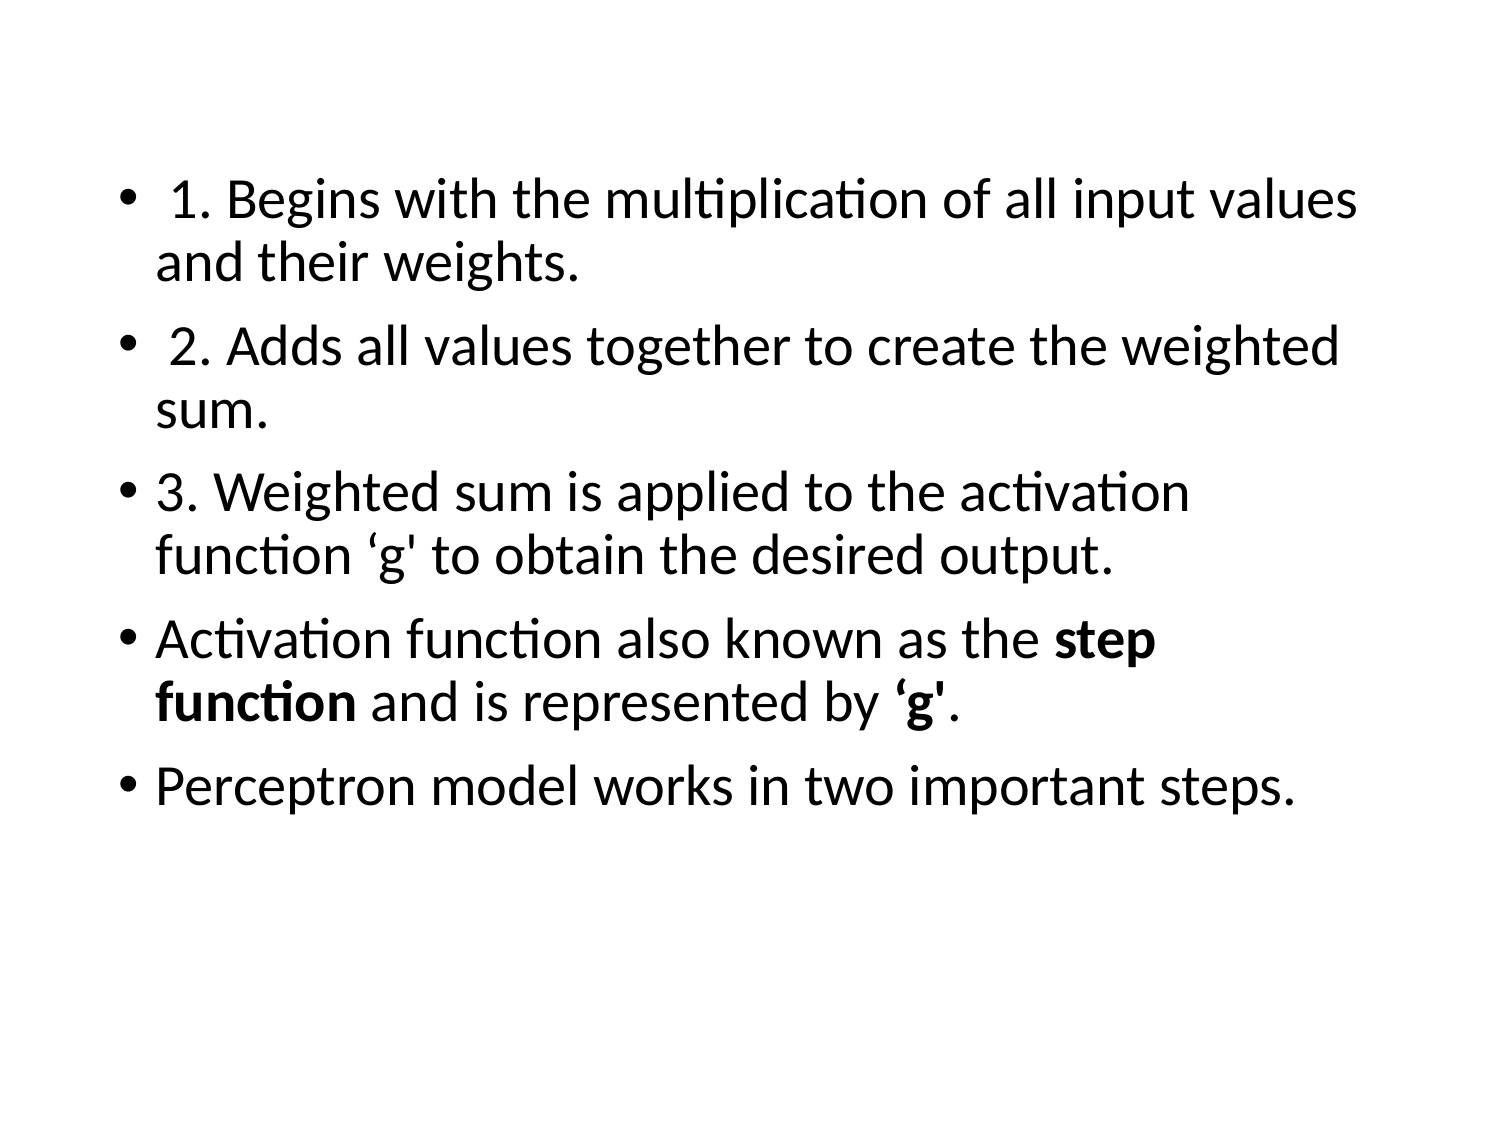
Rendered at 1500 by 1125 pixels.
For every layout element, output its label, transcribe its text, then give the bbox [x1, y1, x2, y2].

list 1. Begins with the multiplication of all input values and their weights. 2. Adds all values together to create the weighted sum. 3. Weighted sum is applied to the activation function ‘g' to obtain the desired output. Activation function also known as the step function and is represented by ‘g'. Perceptron model works in two important steps. [103, 160, 1397, 1014]
